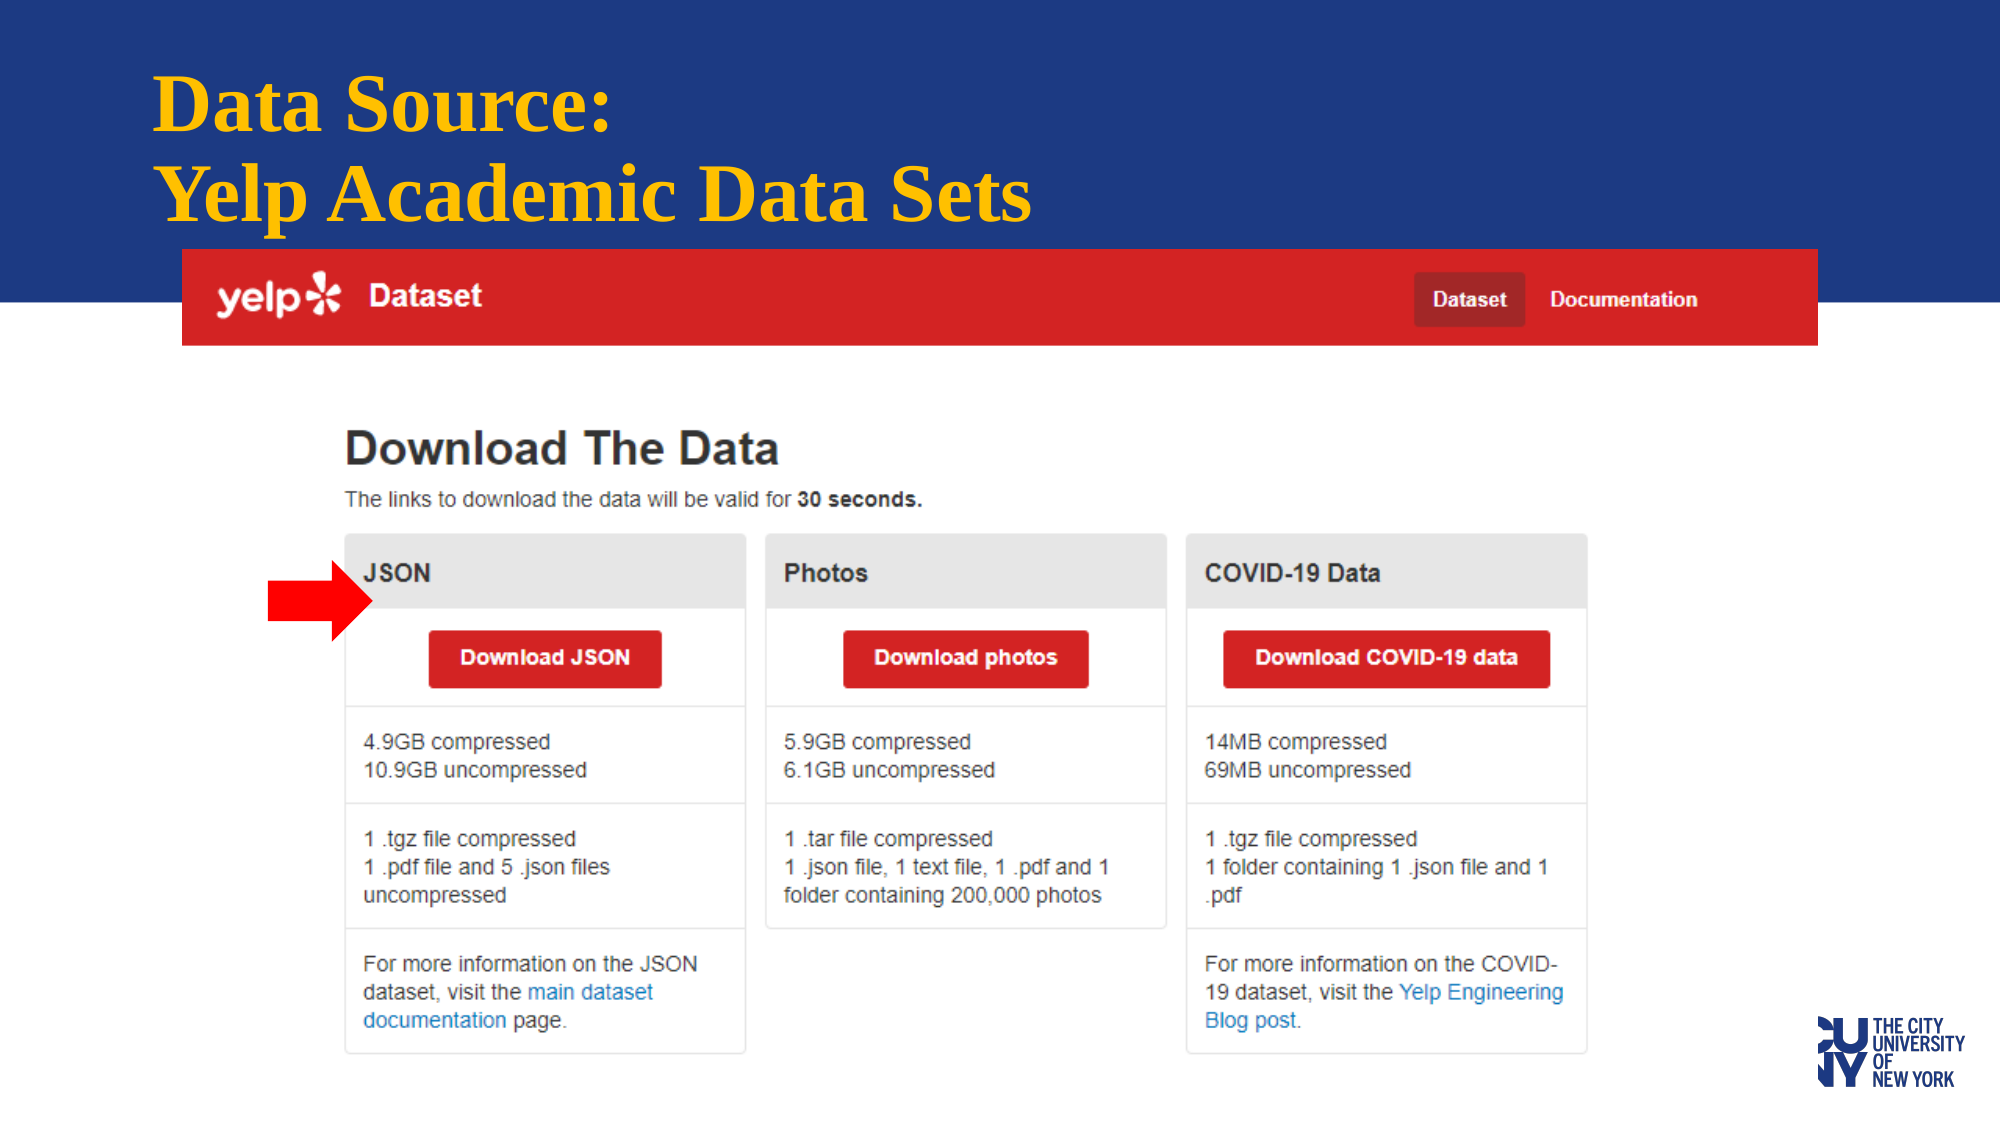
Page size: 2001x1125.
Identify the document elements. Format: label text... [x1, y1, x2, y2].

title Data Source: Yelp Academic Data Sets [137, 52, 1863, 270]
picture [182, 249, 1818, 1125]
